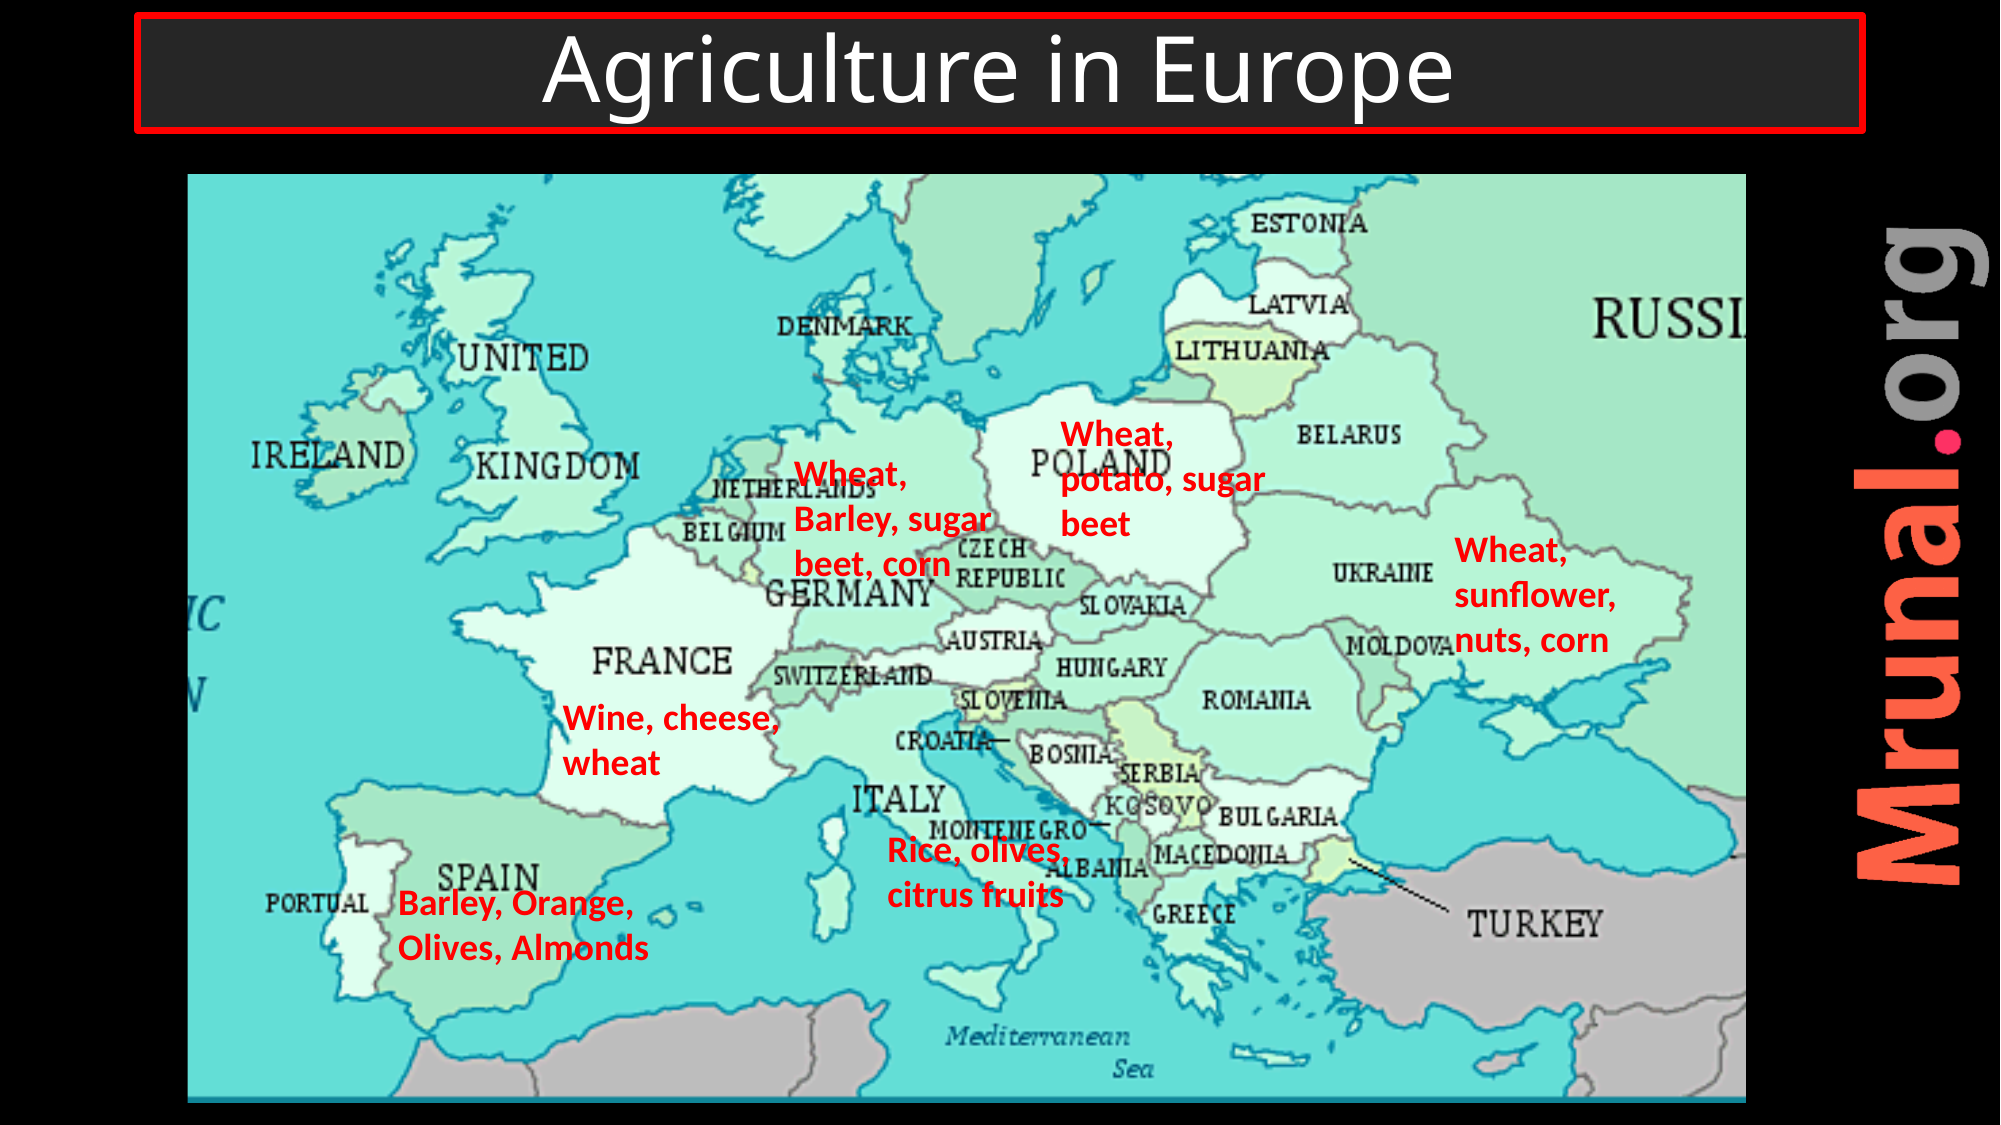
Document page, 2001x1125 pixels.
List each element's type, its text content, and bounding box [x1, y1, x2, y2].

picture [1832, 223, 2000, 894]
title Agriculture in Europe [134, 12, 1866, 134]
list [187, 174, 1746, 1103]
